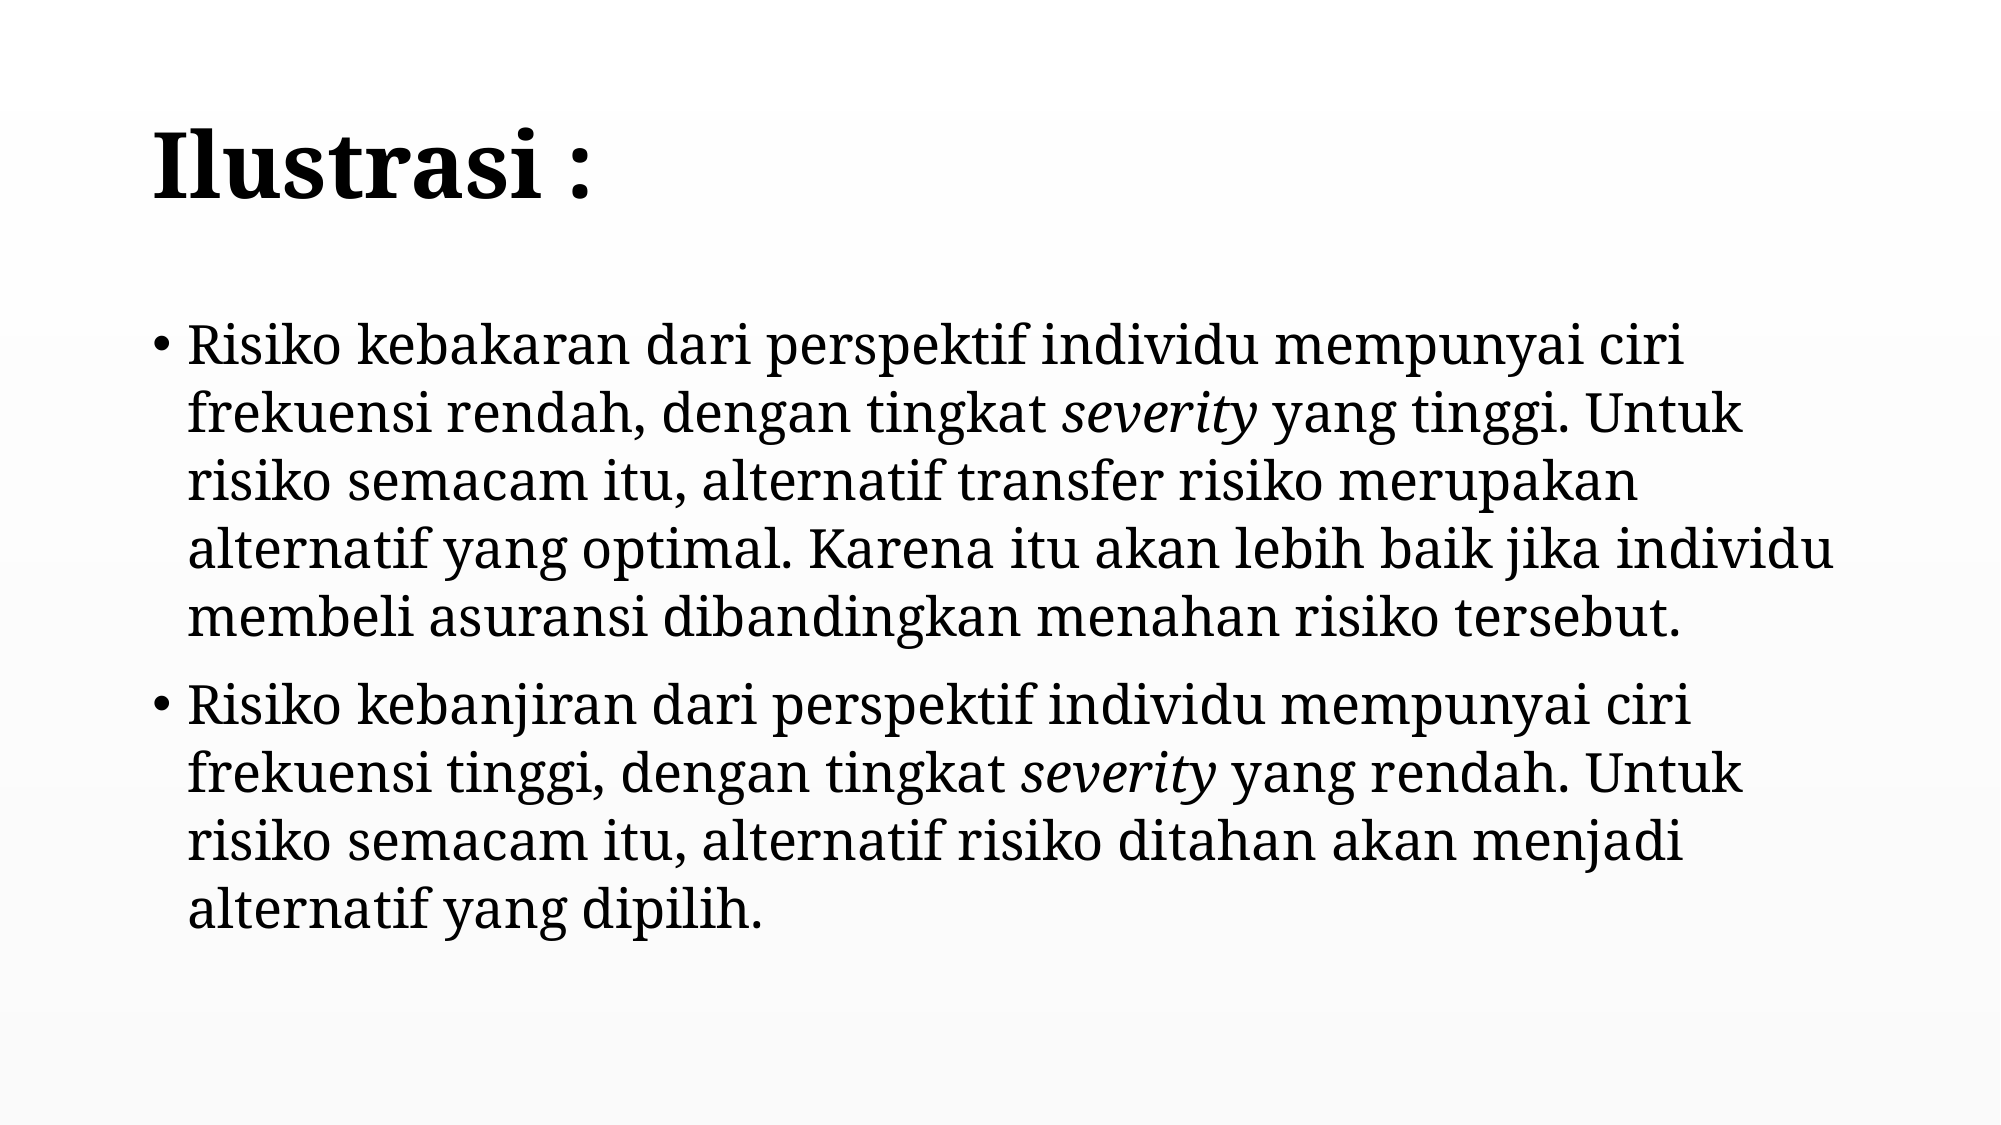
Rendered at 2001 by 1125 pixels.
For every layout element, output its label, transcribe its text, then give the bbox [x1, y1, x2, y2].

list Risiko kebakaran dari perspektif individu mempunyai ciri frekuensi rendah, dengan tingkat severity yang tinggi. Untuk risiko semacam itu, alternatif transfer risiko merupakan alternatif yang optimal. Karena itu akan lebih baik jika individu membeli asuransi dibandingkan menahan risiko tersebut. Risiko kebanjiran dari perspektif individu mempunyai ciri frekuensi tinggi, dengan tingkat severity yang rendah. Untuk risiko semacam itu, alternatif risiko ditahan akan menjadi alternatif yang dipilih. [137, 299, 1863, 1014]
title Ilustrasi : [137, 59, 1863, 278]
